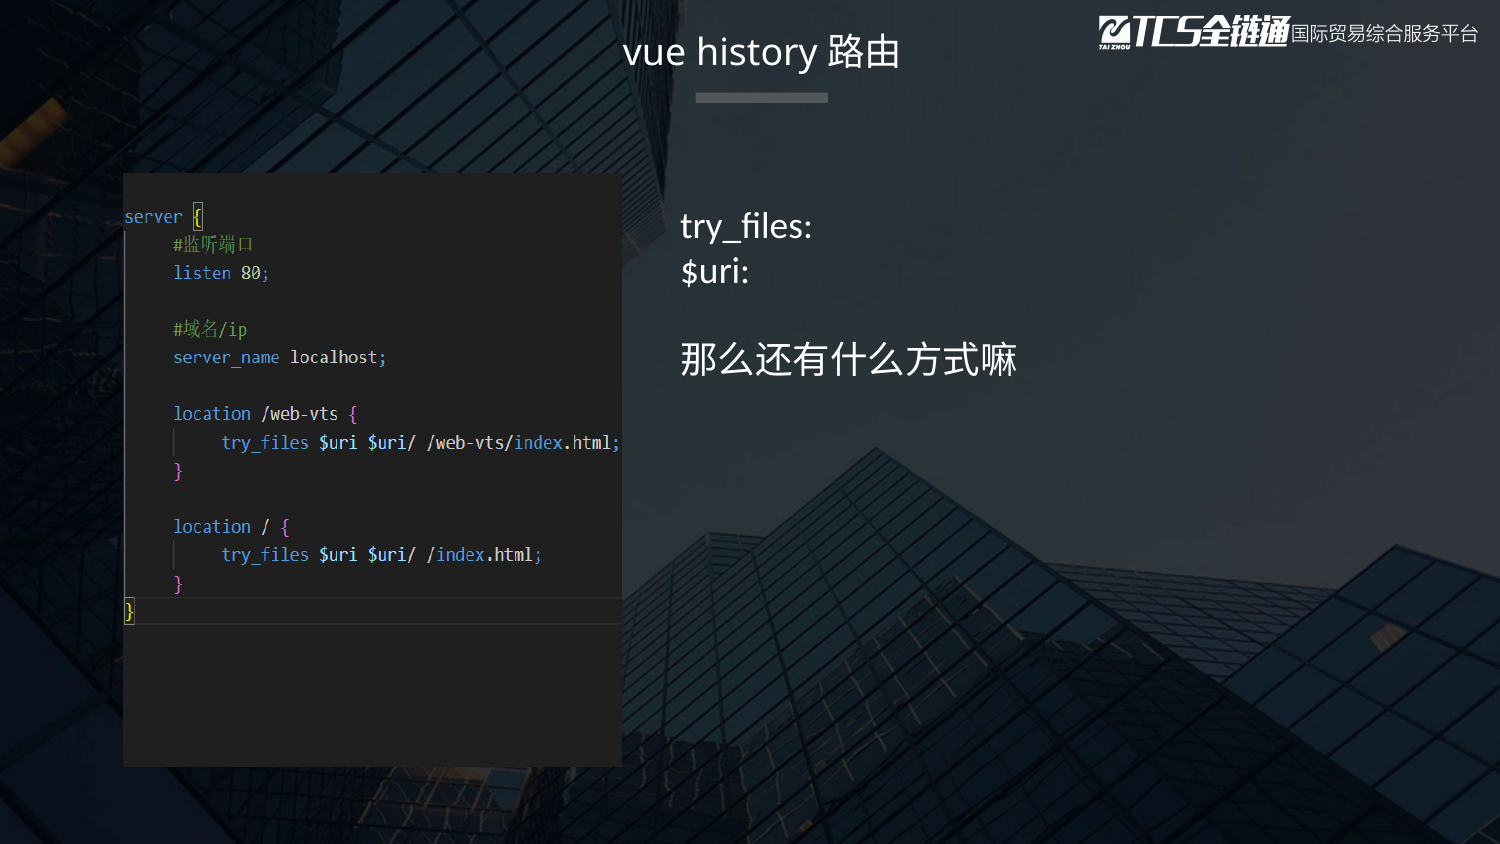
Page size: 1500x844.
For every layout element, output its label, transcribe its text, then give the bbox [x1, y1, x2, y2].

text_box vue history路由 [608, 20, 937, 80]
text_box [694, 91, 830, 105]
text_box try_files: $uri: 那么还有什么方式嘛 [665, 193, 1322, 723]
picture [0, 0, 1500, 844]
